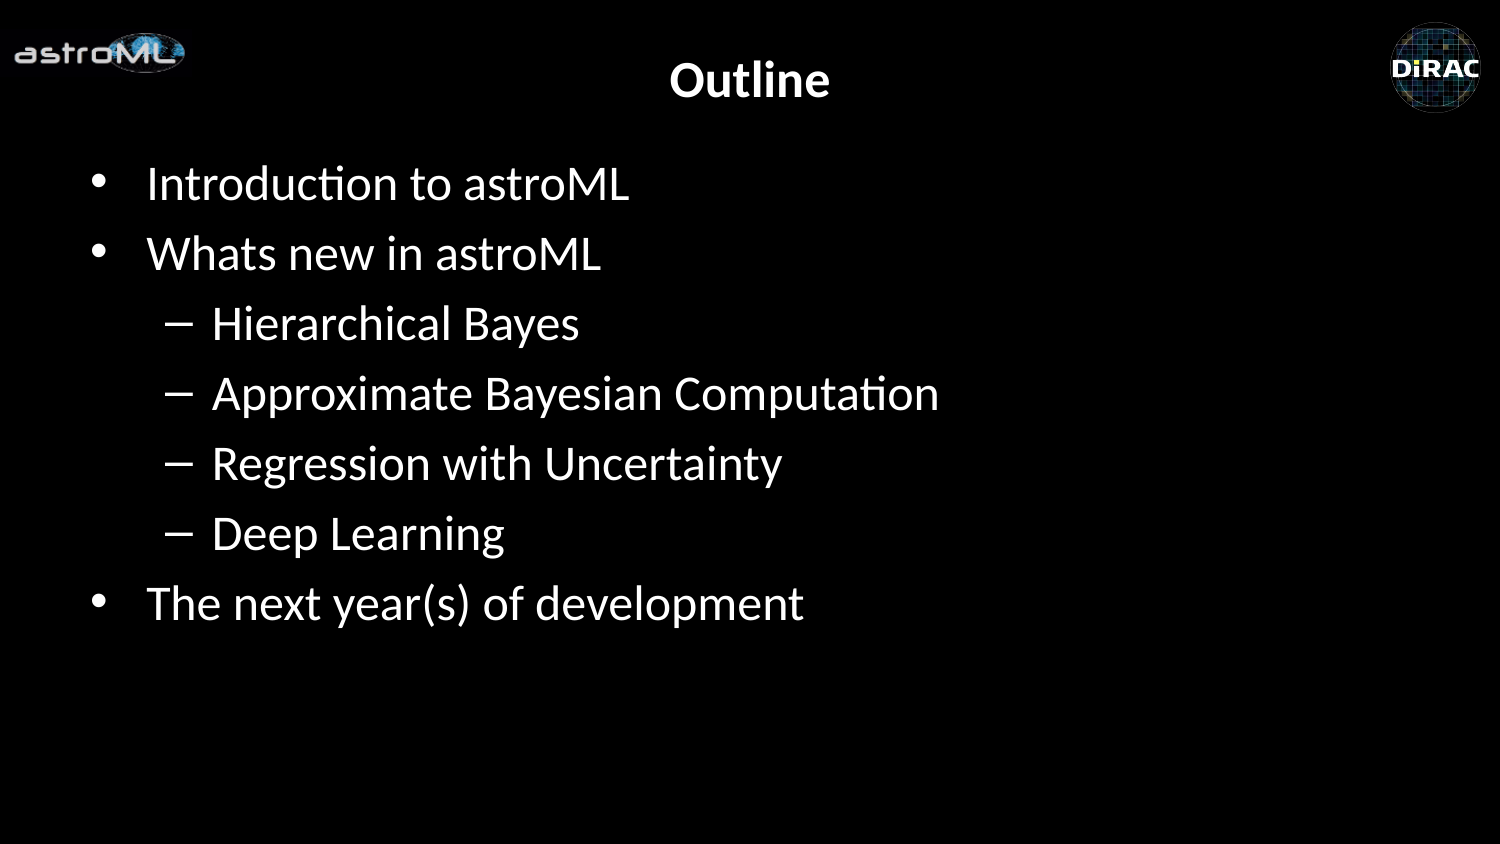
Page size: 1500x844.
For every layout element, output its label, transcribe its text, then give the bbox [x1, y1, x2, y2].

list Introduction to astroML Whats new in astroML Hierarchical Bayes Approximate Bayesian Computation Regression with Uncertainty Deep Learning The next year(s) of development [74, 142, 1426, 779]
title Outline [75, 33, 1425, 121]
picture [1390, 22, 1481, 113]
picture [0, 29, 192, 77]
